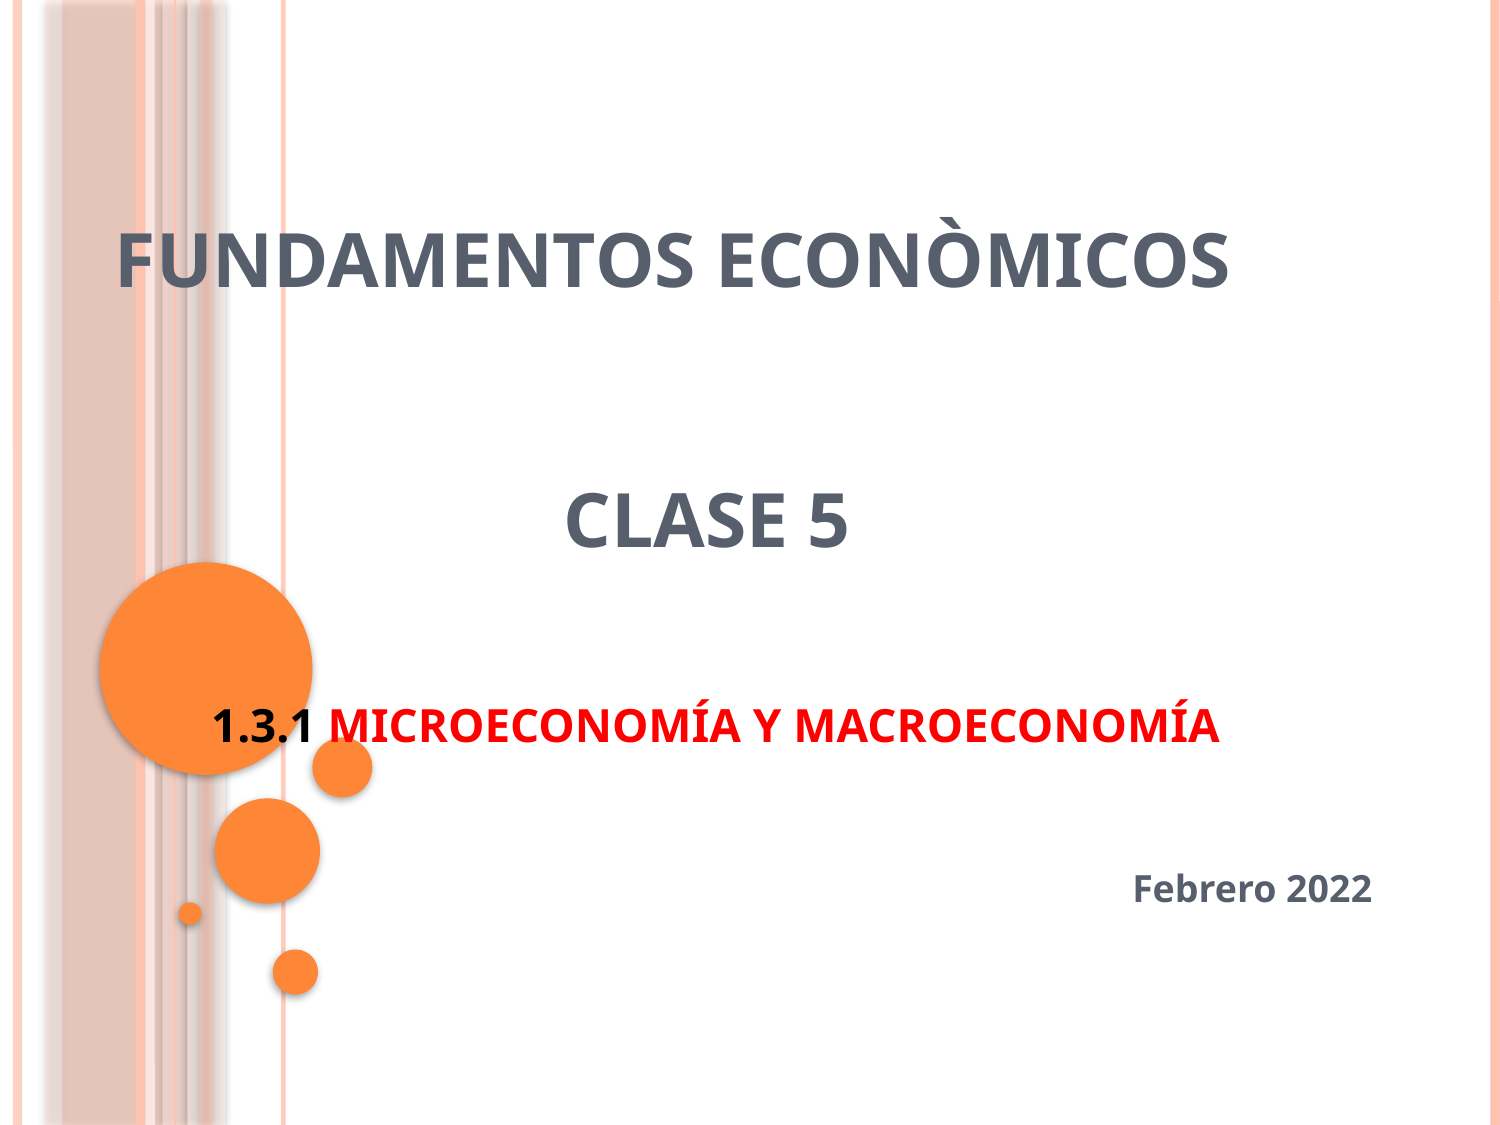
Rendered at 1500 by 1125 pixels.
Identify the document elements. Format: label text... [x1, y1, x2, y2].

title FUNDAMENTOS ECONÒMICOS Clase 5 1.3.1 microeconomía y macroeconomía [100, 66, 1471, 1000]
subtitle Febrero 2022 [374, 857, 1388, 965]
